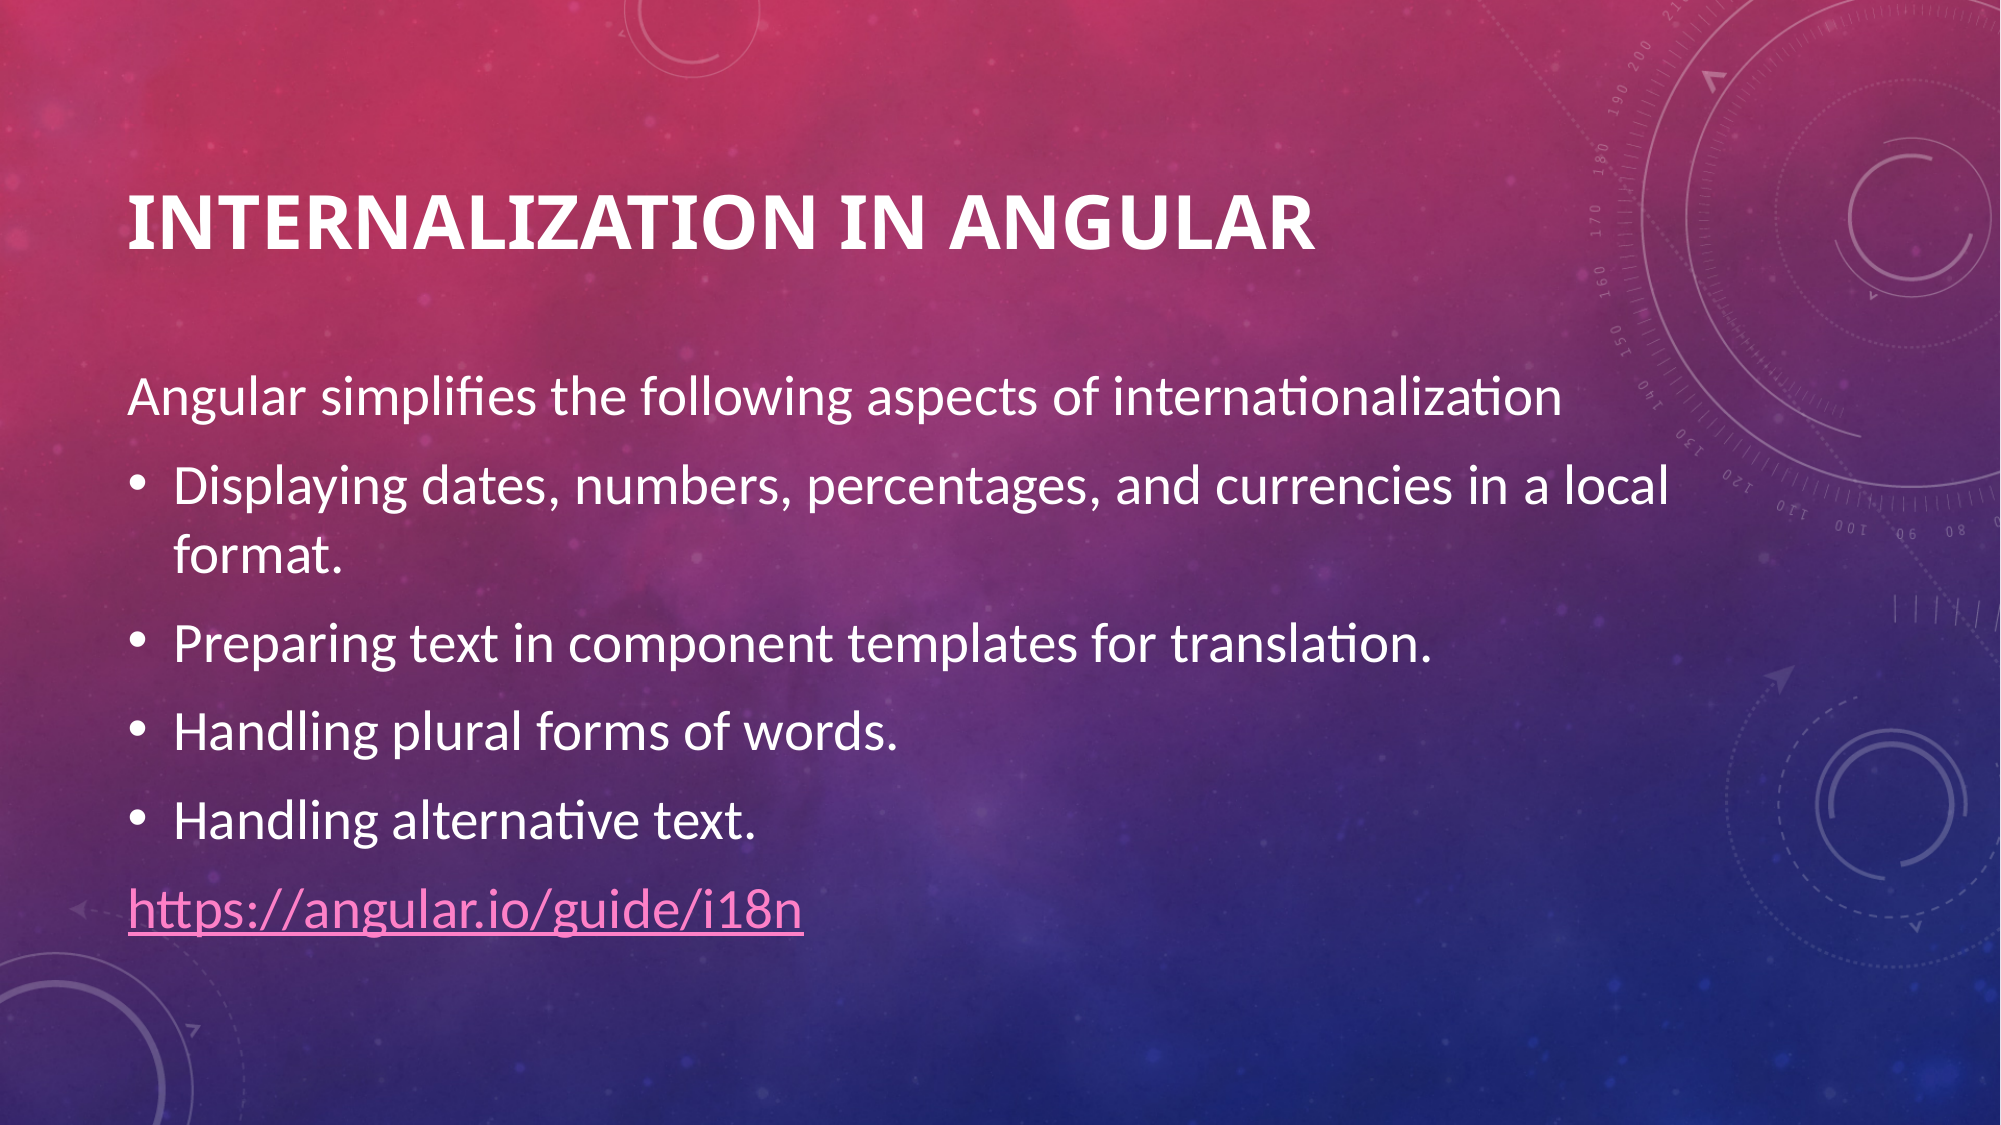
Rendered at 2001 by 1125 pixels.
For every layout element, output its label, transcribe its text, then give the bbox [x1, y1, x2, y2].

title Internalization in angular [112, 99, 1775, 339]
list Angular simplifies the following aspects of internationalization Displaying dates, numbers, percentages, and currencies in a local format. Preparing text in component templates for translation. Handling plural forms of words. Handling alternative text. https://angular.io/guide/i18n [112, 351, 1775, 950]
picture [0, 0, 2001, 1125]
